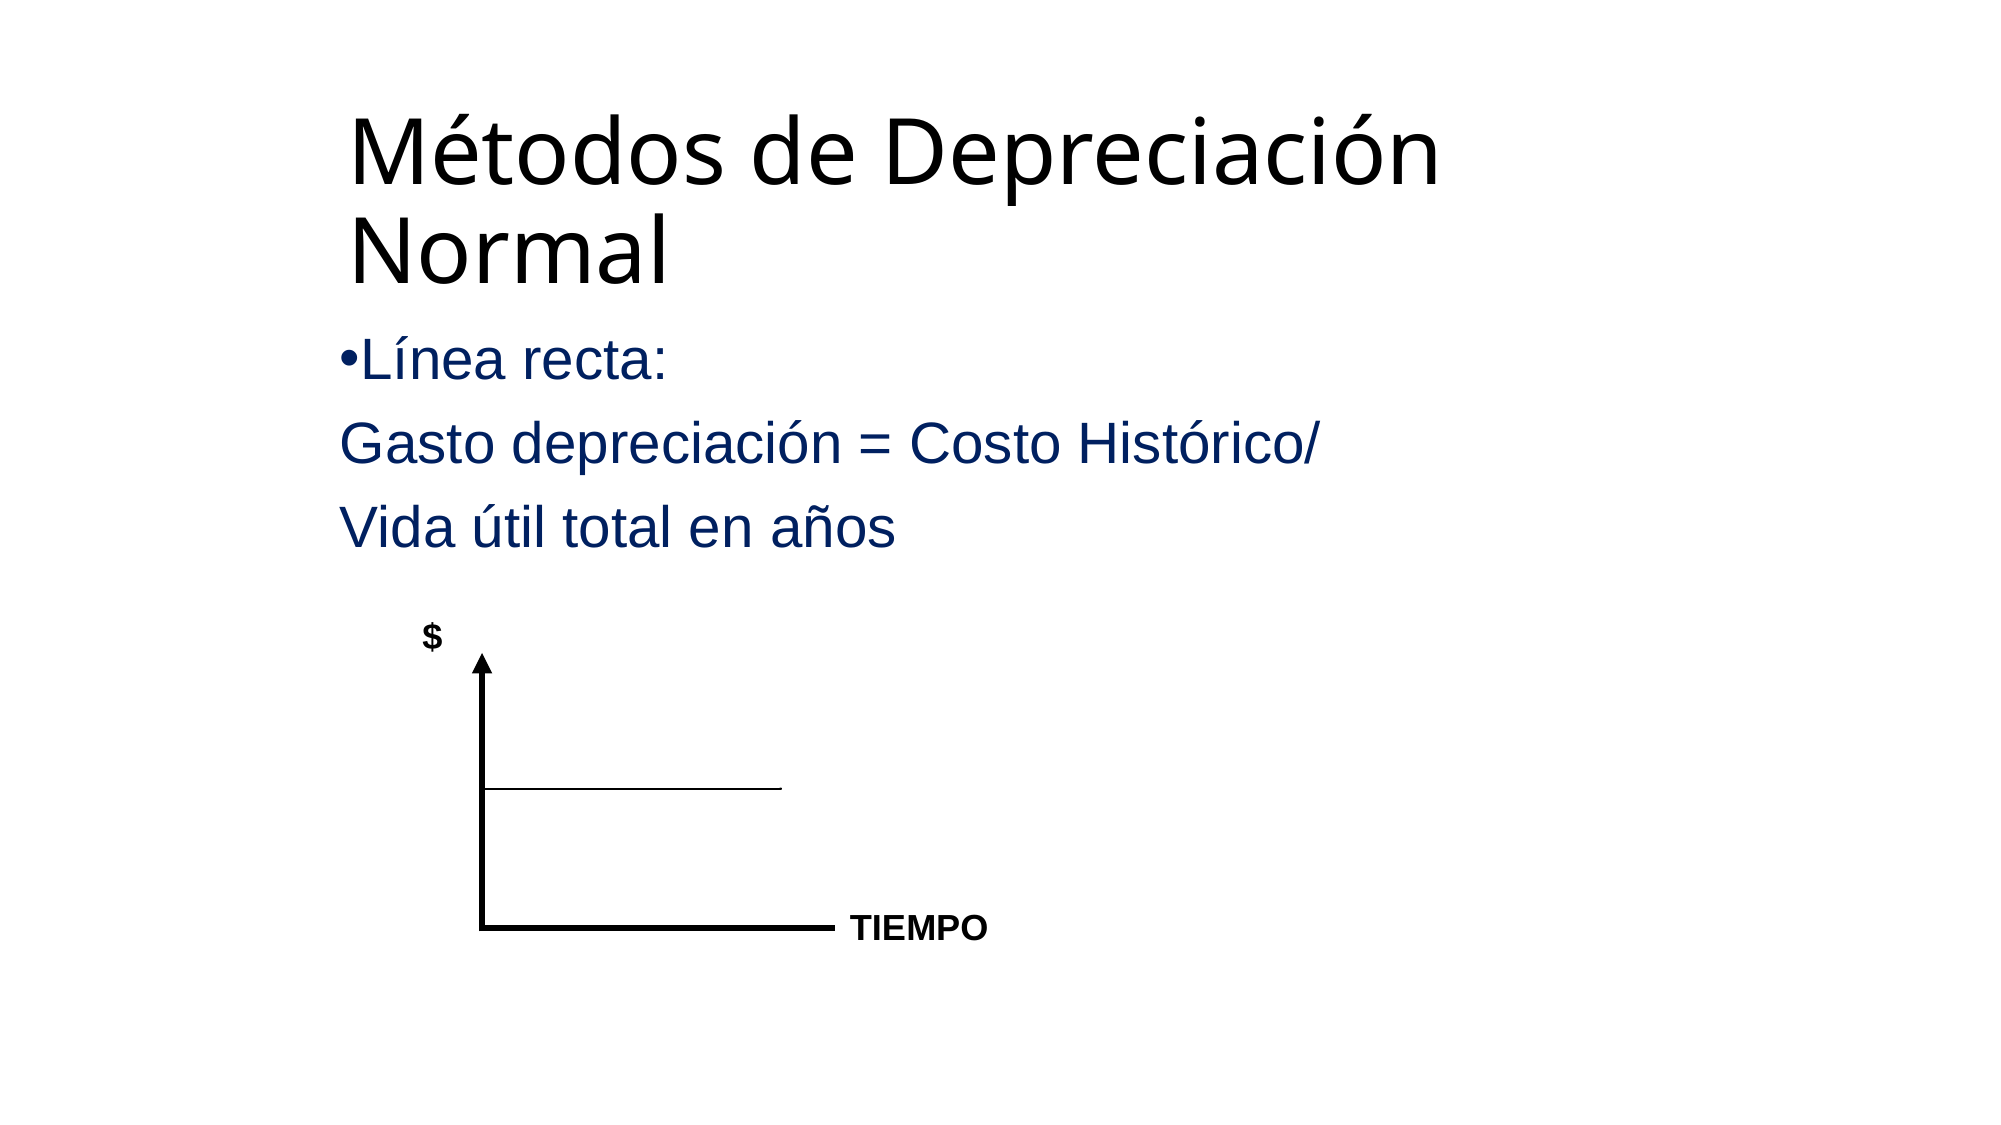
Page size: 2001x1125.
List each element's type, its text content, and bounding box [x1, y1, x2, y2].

title Métodos de Depreciación Normal [332, 117, 1682, 293]
picture [101, 574, 1434, 1026]
list Línea recta: Gasto depreciación = Costo Histórico/ Vida útil total en años [324, 321, 1675, 1032]
